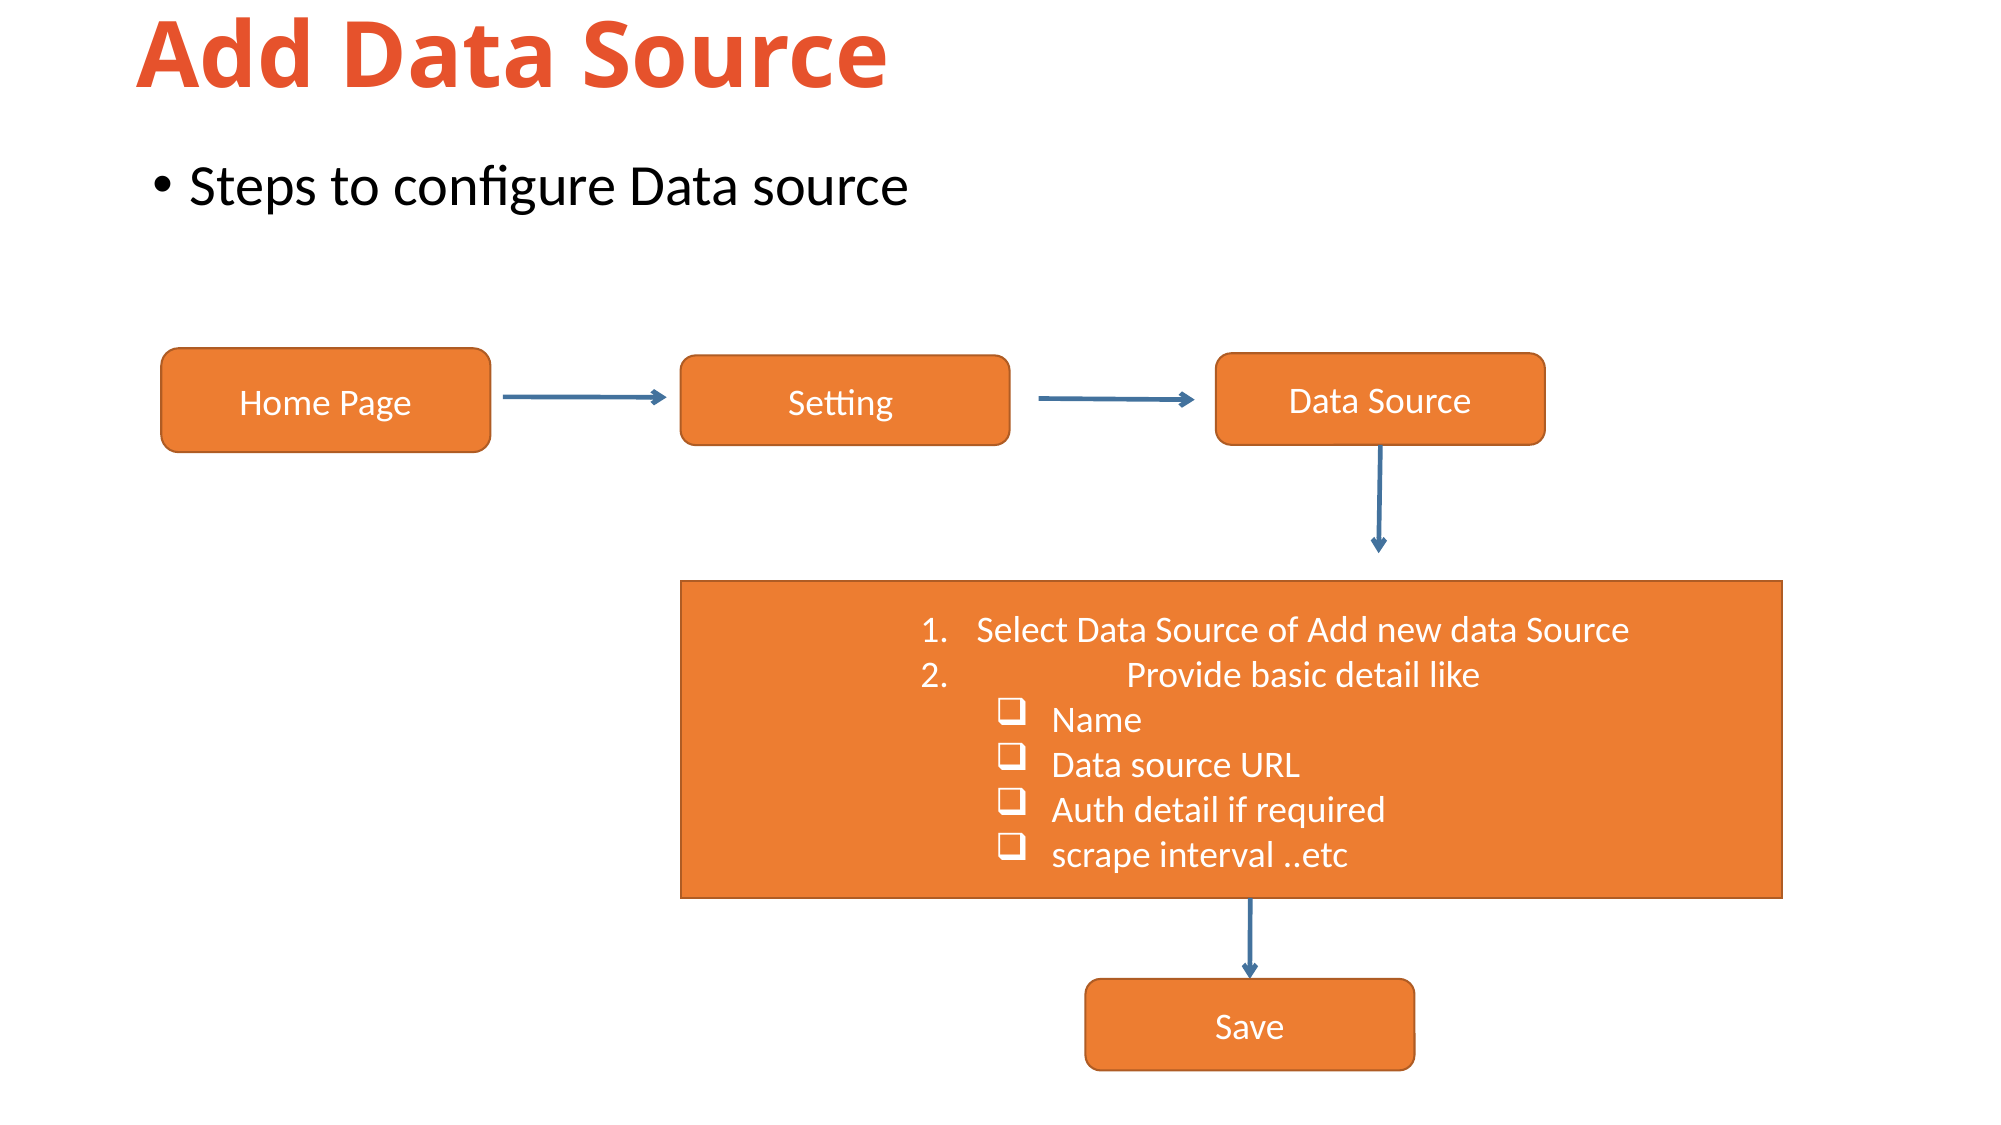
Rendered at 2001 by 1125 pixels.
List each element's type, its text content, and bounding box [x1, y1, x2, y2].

text_box Save [1084, 977, 1416, 1072]
text_box Setting [679, 354, 1011, 447]
list Steps to configure Data source [137, 147, 1847, 1098]
text_box Data Source [1214, 352, 1546, 446]
title Add Data Source [121, 0, 1847, 116]
text_box Select Data Source of Add new data Source Provide basic detail like Name Data source URL Auth detail if required scrape interval ..etc [680, 580, 1783, 899]
text_box Home Page [160, 347, 492, 454]
